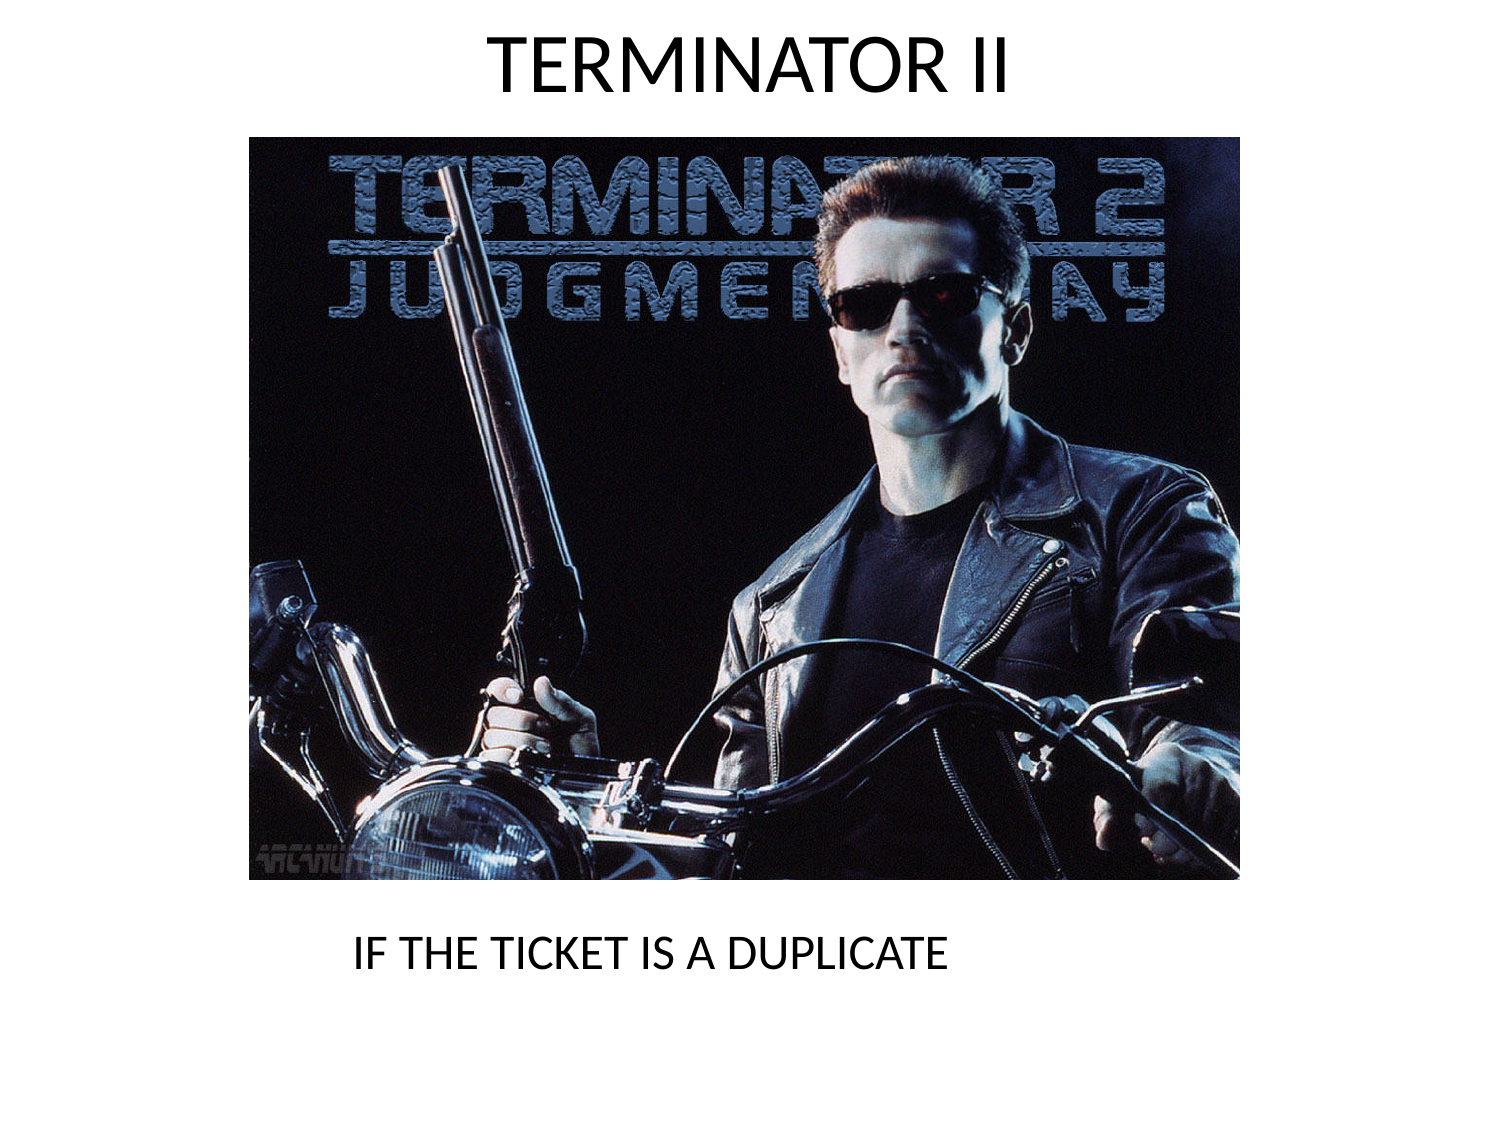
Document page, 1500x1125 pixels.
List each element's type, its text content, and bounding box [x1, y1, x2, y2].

text_box IF THE TICKET IS A DUPLICATE [337, 912, 1175, 988]
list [249, 137, 1241, 881]
title TERMINATOR II [75, 0, 1425, 118]
